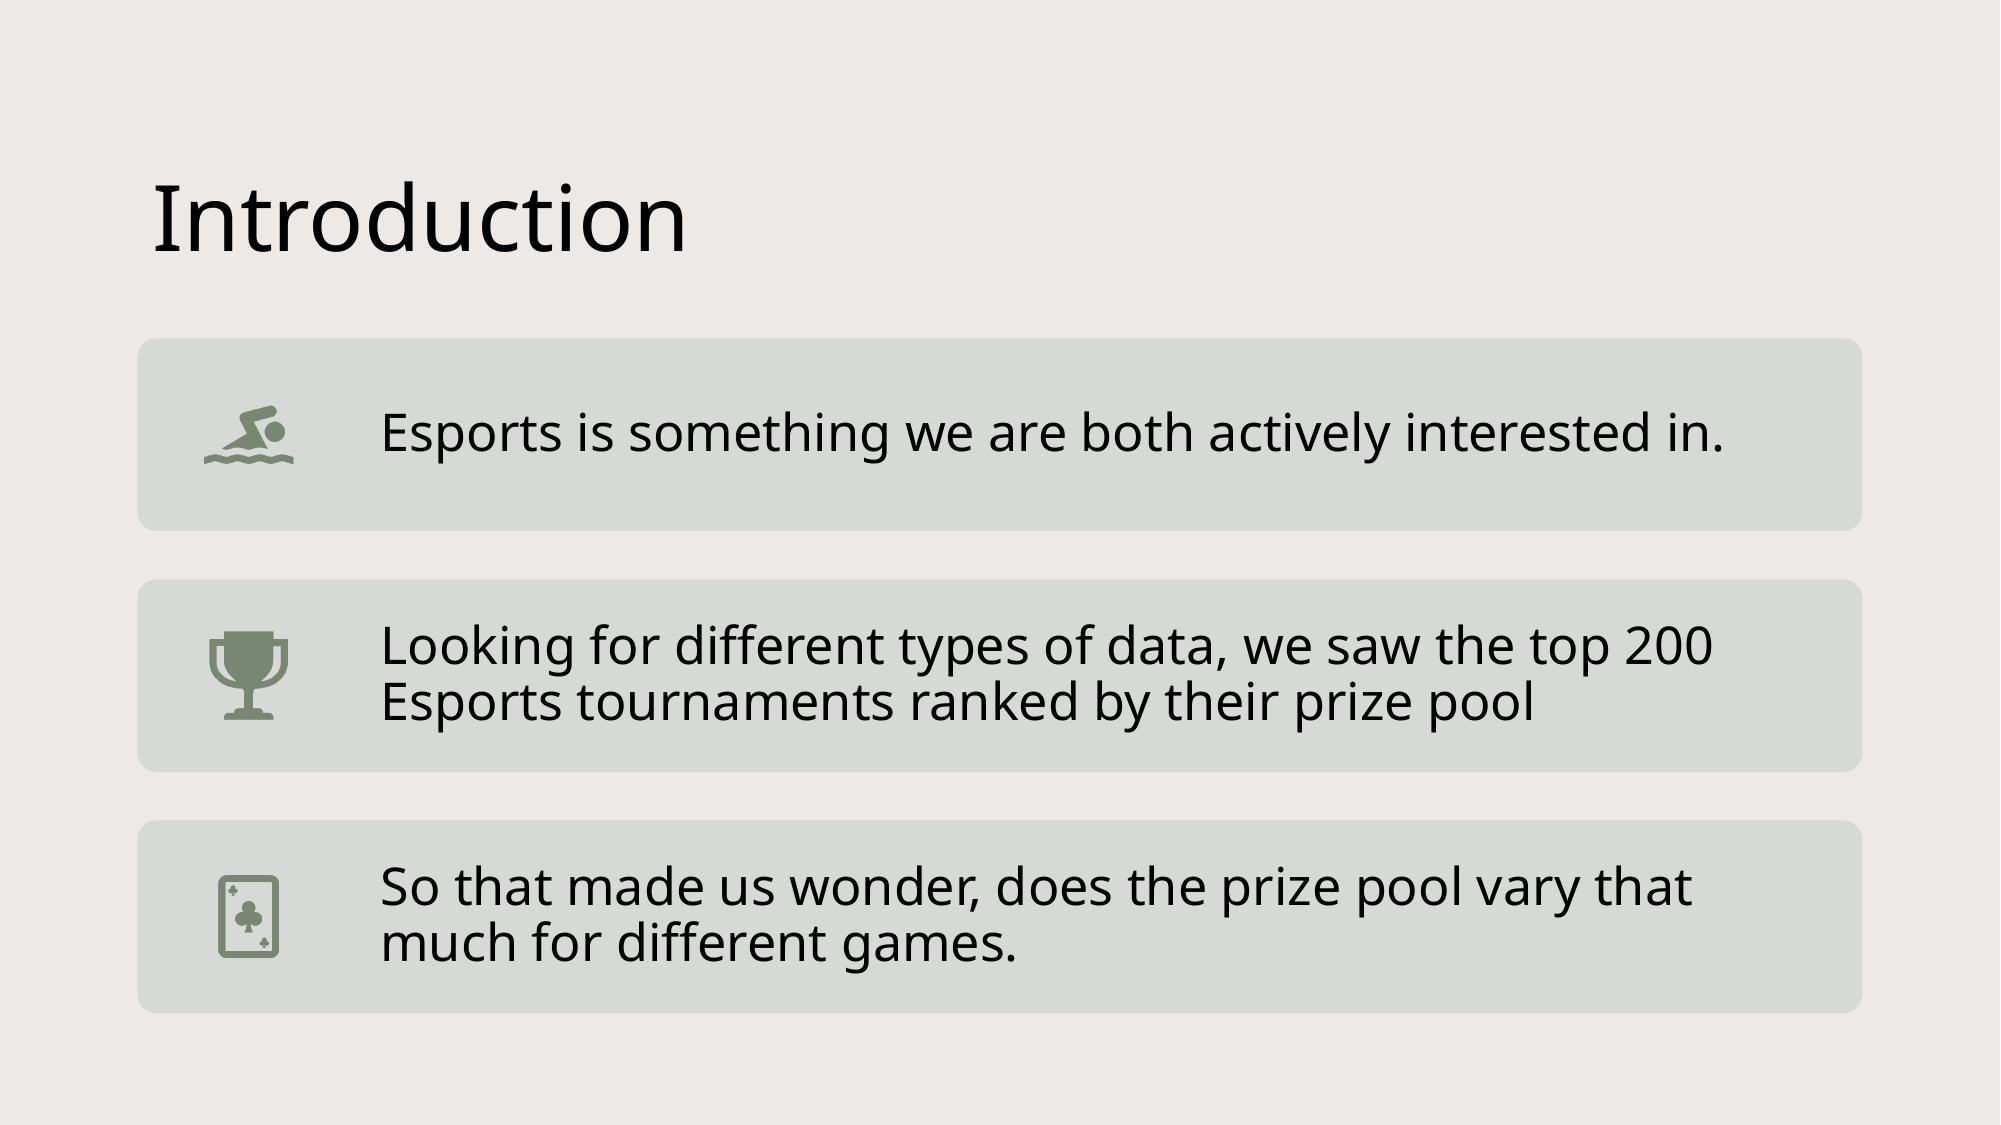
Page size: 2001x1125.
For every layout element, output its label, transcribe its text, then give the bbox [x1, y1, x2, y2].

title Introduction [137, 95, 1863, 280]
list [137, 338, 1863, 1014]
